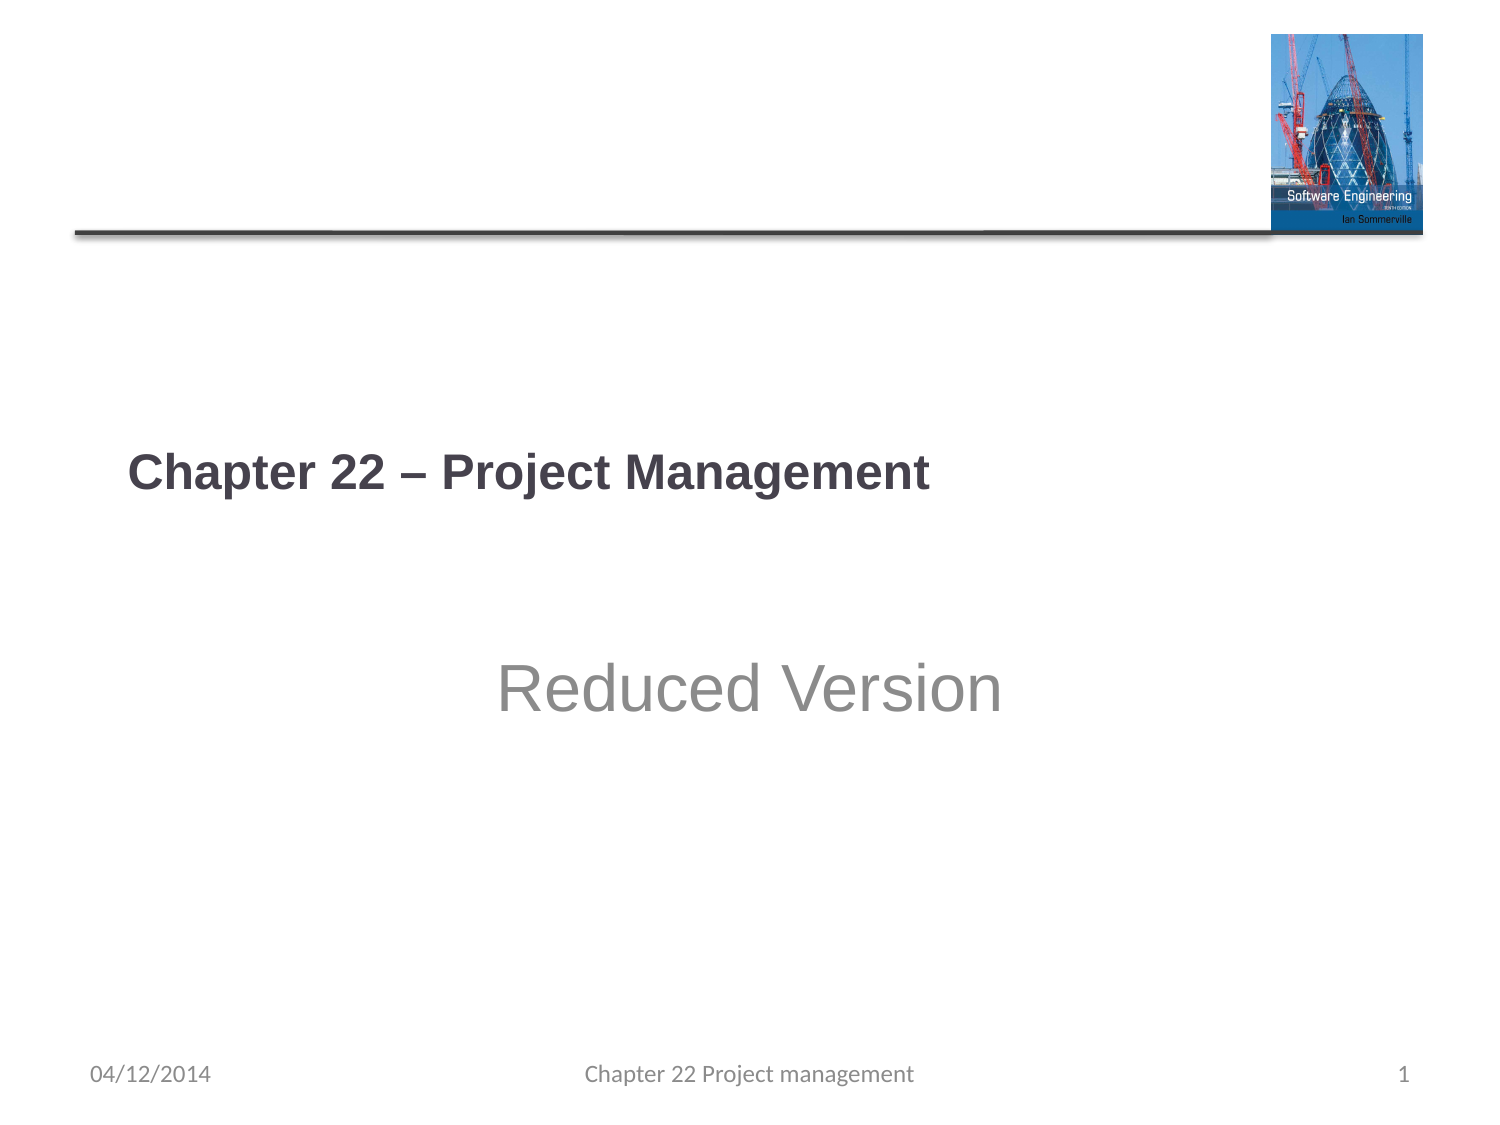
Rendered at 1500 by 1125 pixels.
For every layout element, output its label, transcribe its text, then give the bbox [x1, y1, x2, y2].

picture [1271, 34, 1423, 230]
footer Chapter 22 Project management [512, 1042, 988, 1103]
slide_number 1 [1074, 1042, 1425, 1103]
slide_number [75, 1042, 425, 1103]
subtitle Reduced Version [225, 637, 1275, 925]
title Chapter 22 – Project Management [112, 349, 1388, 591]
